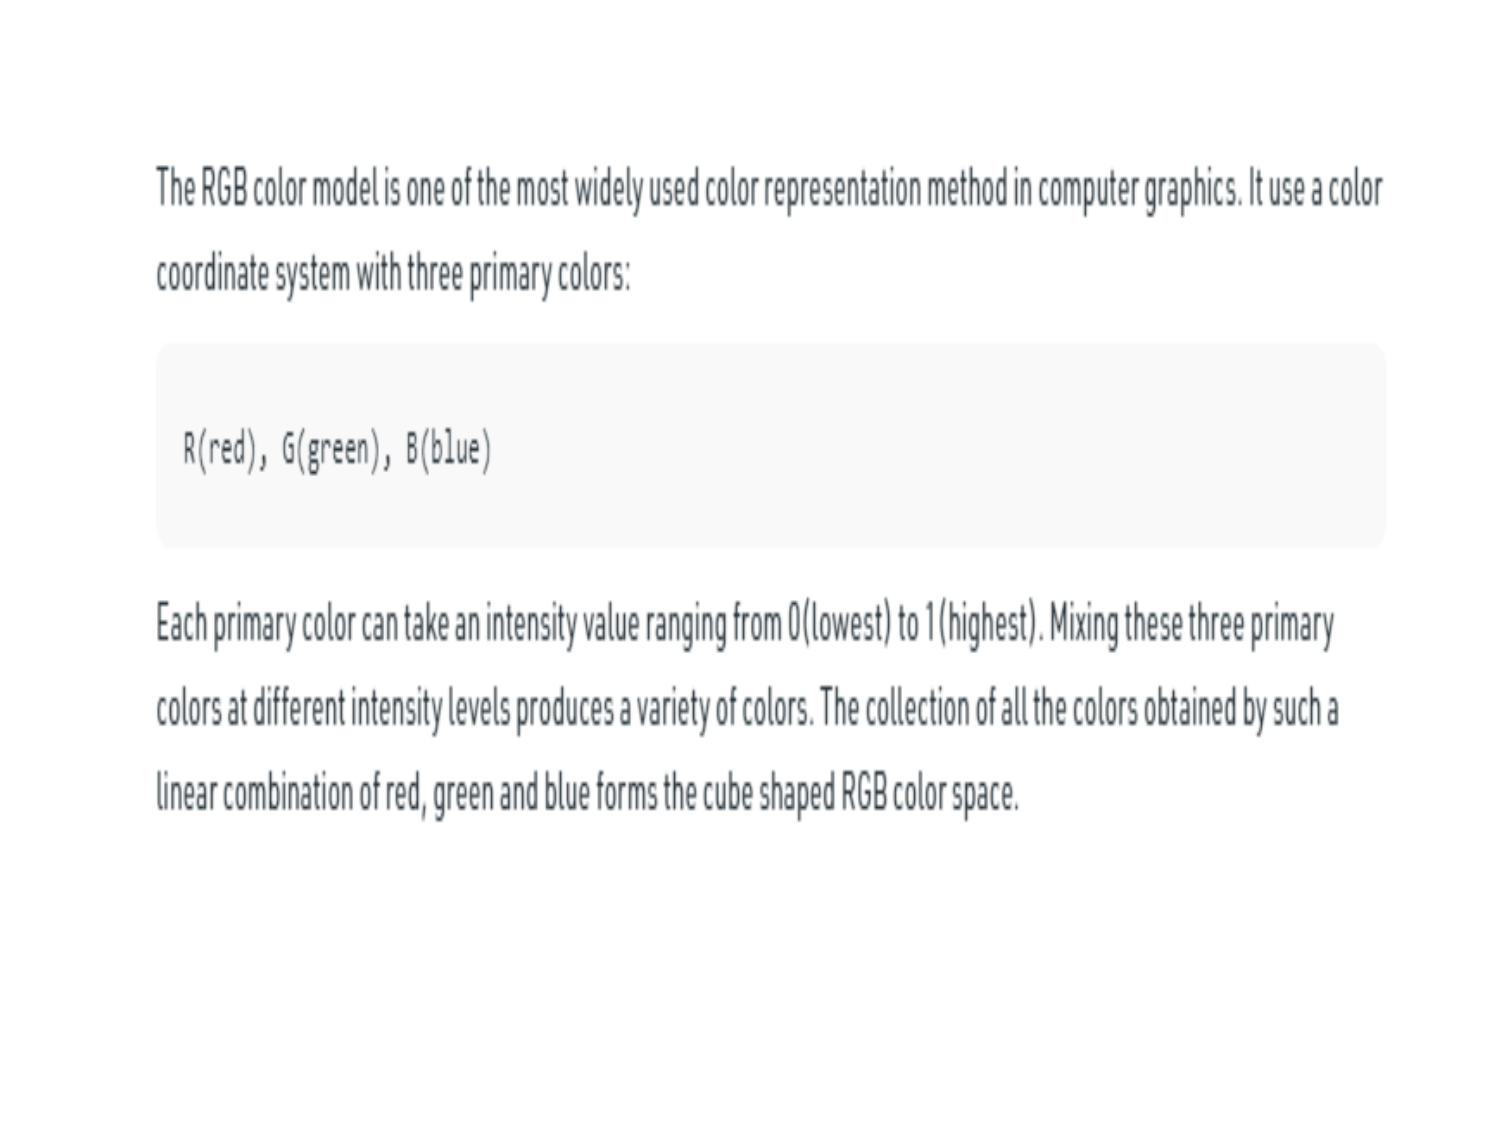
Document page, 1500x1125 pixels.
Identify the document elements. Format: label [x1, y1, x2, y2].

list [74, 37, 1426, 988]
